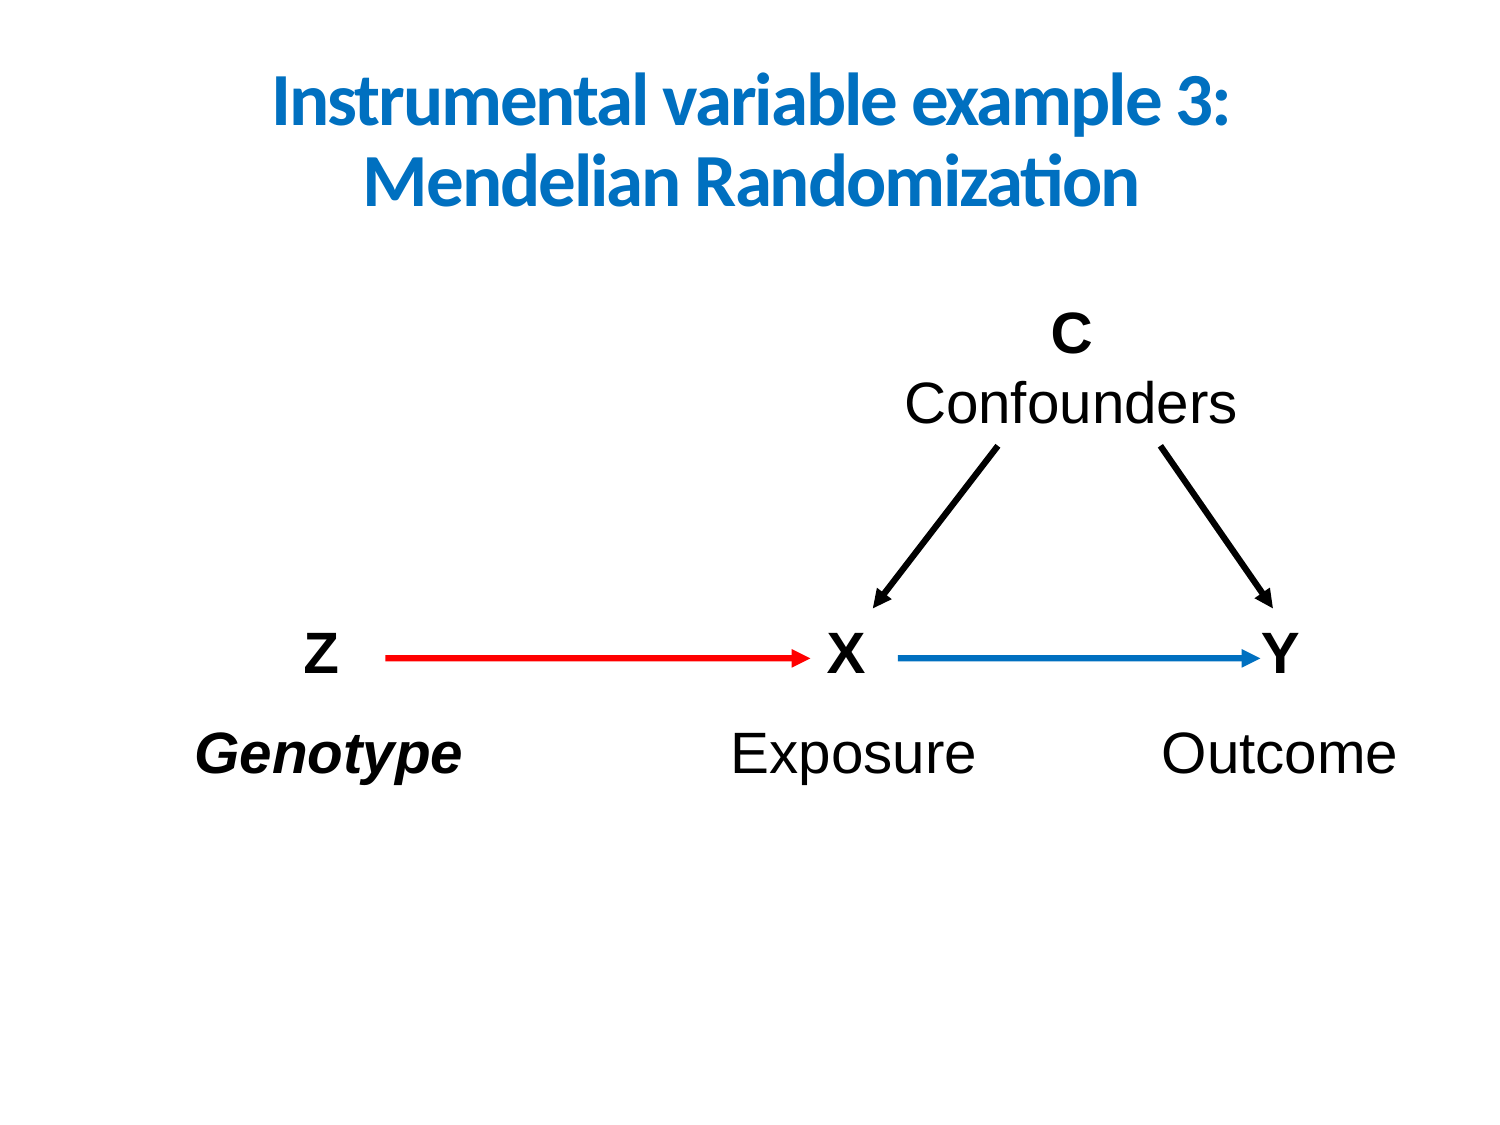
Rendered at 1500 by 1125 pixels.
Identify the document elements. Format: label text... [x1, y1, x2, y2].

text_box [1160, 445, 1273, 609]
text_box Z Genotype [22, 608, 622, 793]
text_box [872, 445, 998, 609]
text_box C Confounders [808, 287, 1334, 443]
text_box [385, 652, 811, 665]
text_box [897, 652, 1261, 665]
text_box Instrumental variable example 3: Mendelian Randomization [21, 45, 1483, 238]
text_box Y Outcome [1060, 608, 1500, 793]
text_box X Exposure [622, 608, 1060, 793]
